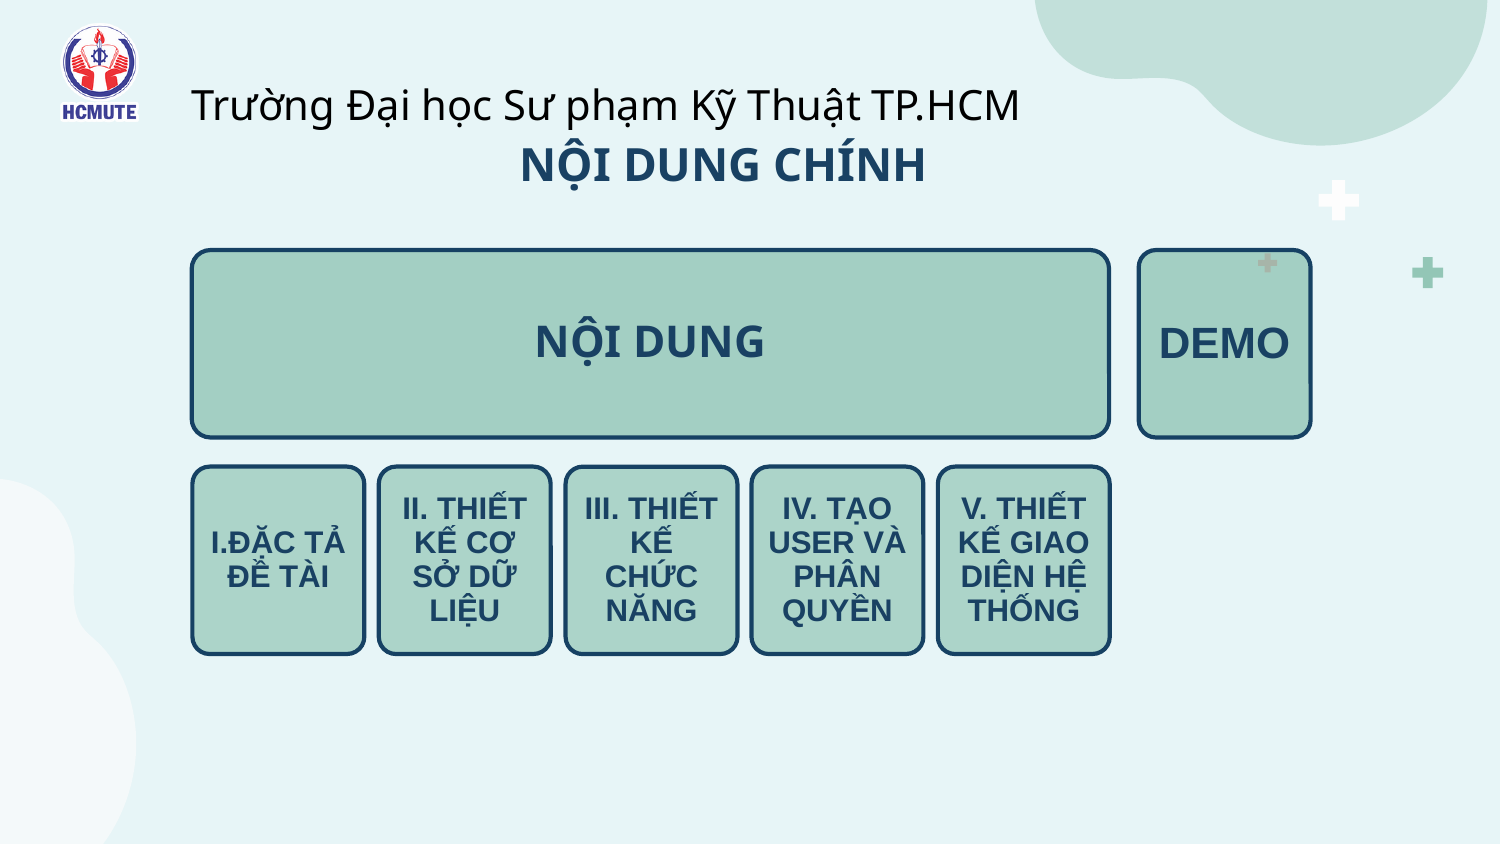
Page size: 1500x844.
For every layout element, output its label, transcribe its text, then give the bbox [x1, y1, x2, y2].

picture [0, 18, 226, 130]
title NỘI DUNG CHÍNH [504, 129, 959, 201]
text_box Trường Đại học Sư phạm Kỹ Thuật TP.HCM [150, 13, 1062, 129]
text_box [1254, 172, 1449, 294]
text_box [191, 249, 1311, 655]
